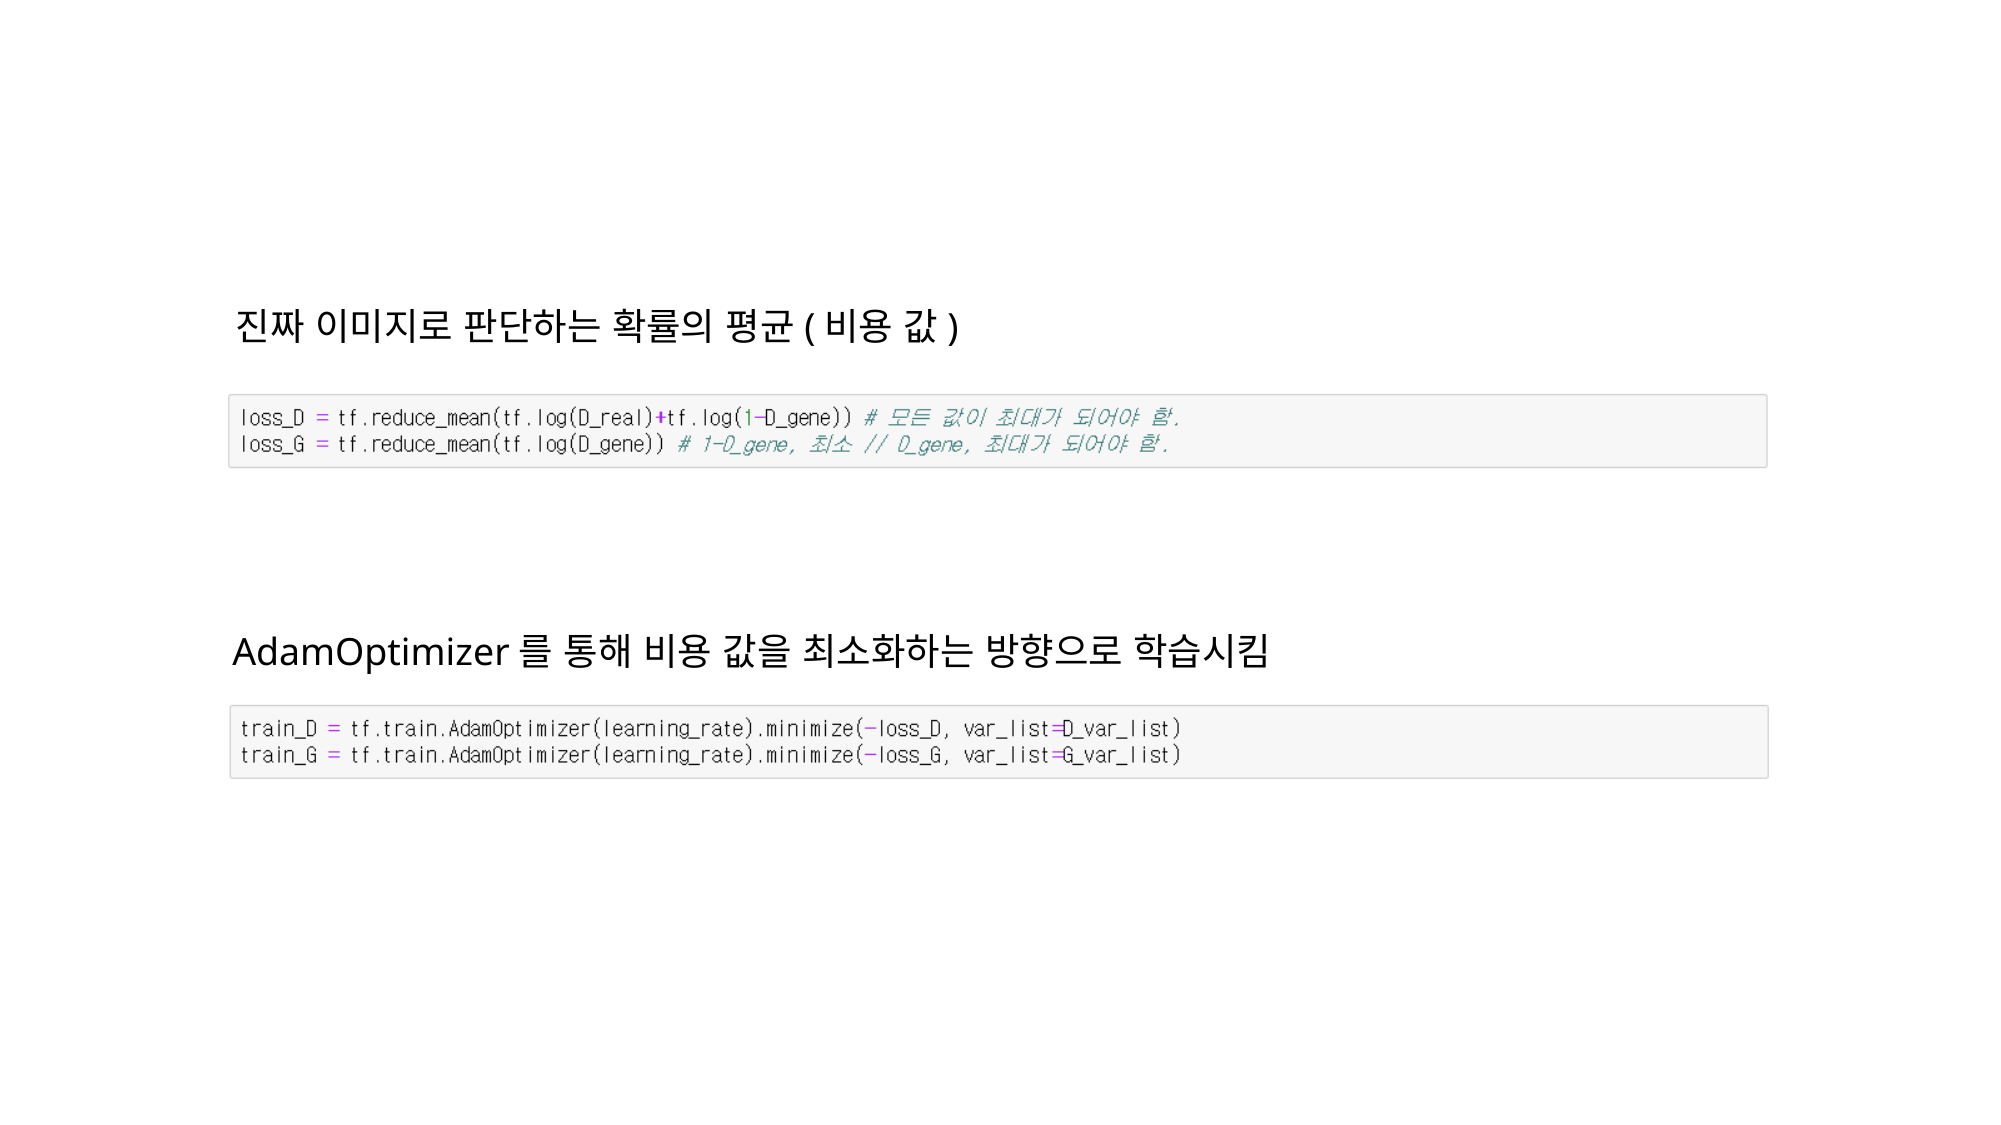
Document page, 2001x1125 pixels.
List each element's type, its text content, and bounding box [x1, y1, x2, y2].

picture [221, 697, 1779, 790]
text_box AdamOptimizer를 통해 비용 값을 최소화하는 방향으로 학습시킴 [217, 620, 1759, 681]
text_box 진짜 이미지로 판단하는 확률의 평균(비용 값) [221, 295, 1762, 356]
picture [217, 383, 1779, 477]
